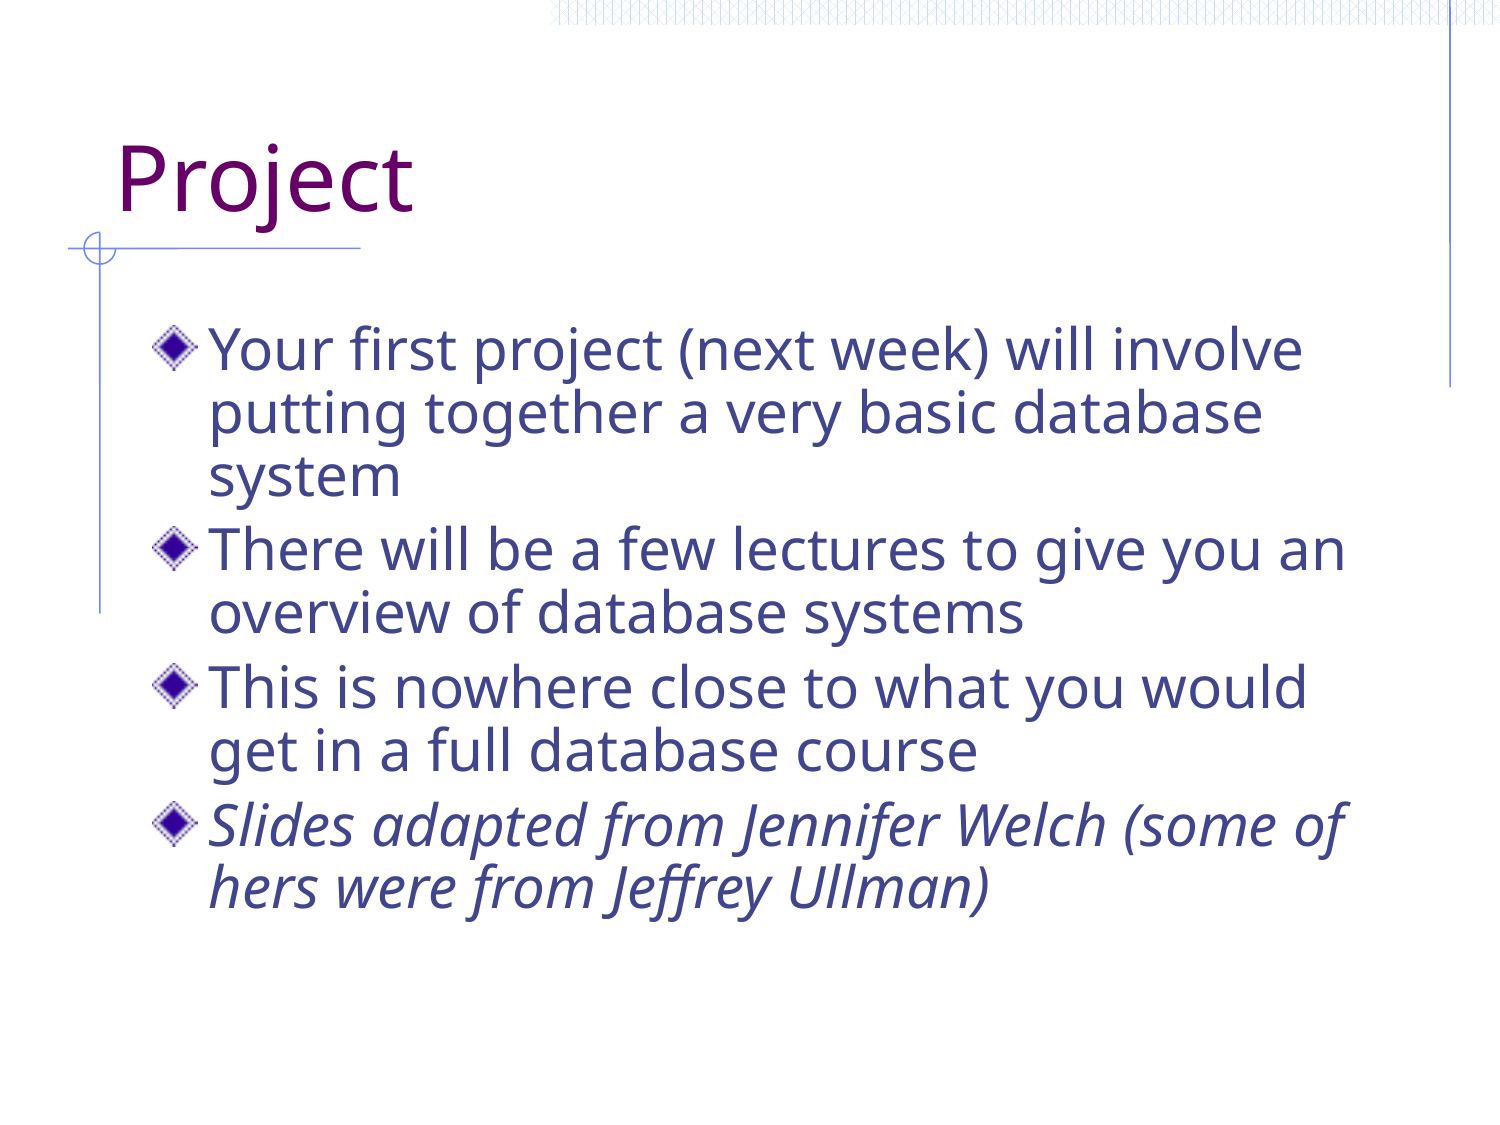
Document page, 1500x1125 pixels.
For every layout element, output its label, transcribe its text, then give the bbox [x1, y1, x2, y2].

title Project [99, 50, 1375, 238]
list Your first project (next week) will involve putting together a very basic database system There will be a few lectures to give you an overview of database systems This is nowhere close to what you would get in a full database course Slides adapted from Jennifer Welch (some of hers were from Jeffrey Ullman) [137, 312, 1413, 988]
picture [152, 325, 198, 371]
picture [152, 526, 198, 571]
picture [152, 801, 198, 847]
picture [152, 663, 198, 709]
